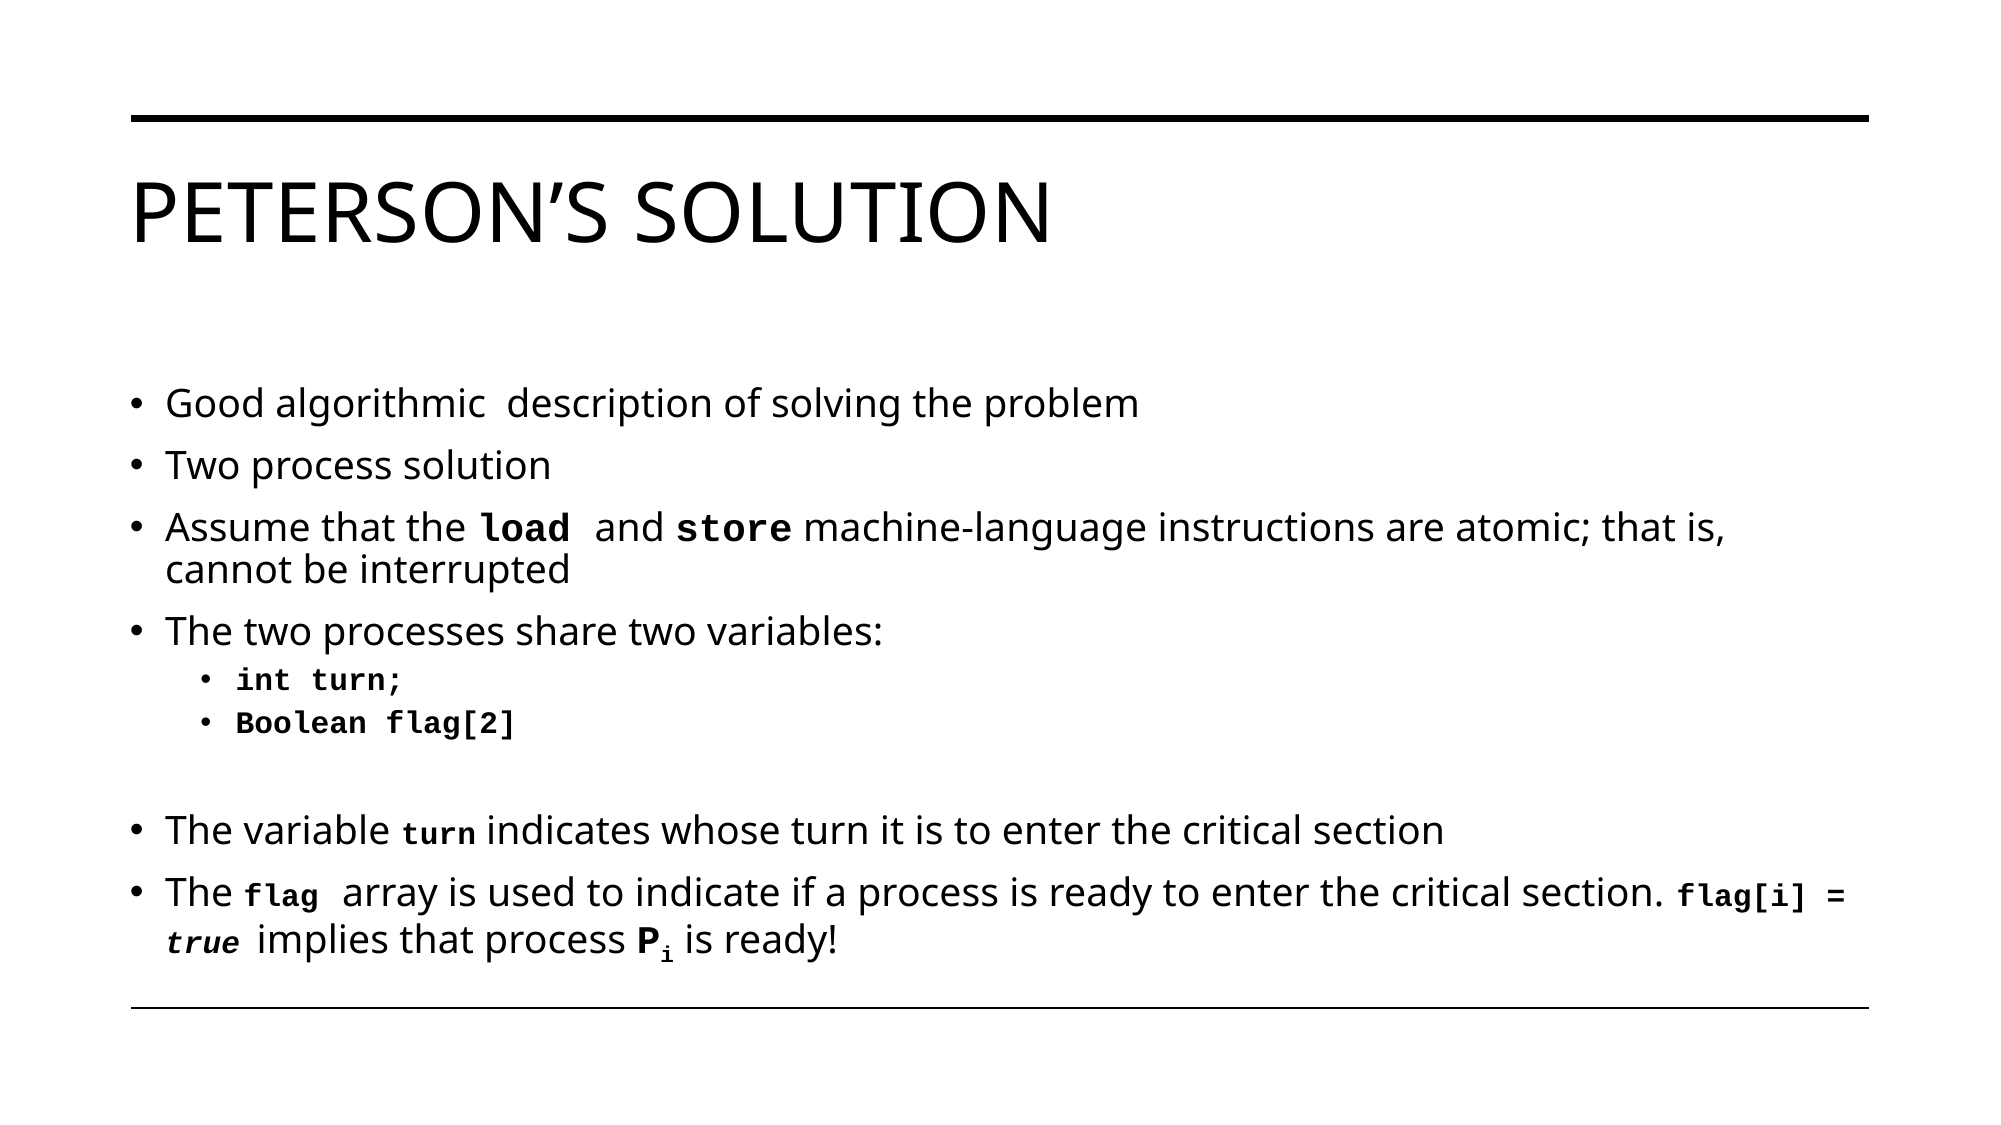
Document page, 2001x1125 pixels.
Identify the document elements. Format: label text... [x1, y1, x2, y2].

title Peterson’s Solution [114, 151, 1869, 376]
list Good algorithmic description of solving the problem Two process solution Assume that the load and store machine-language instructions are atomic; that is, cannot be interrupted The two processes share two variables: int turn; Boolean flag[2] The variable turn indicates whose turn it is to enter the critical section The flag array is used to indicate if a process is ready to enter the critical section. flag[i] = true implies that process Pi is ready! [114, 376, 1869, 973]
